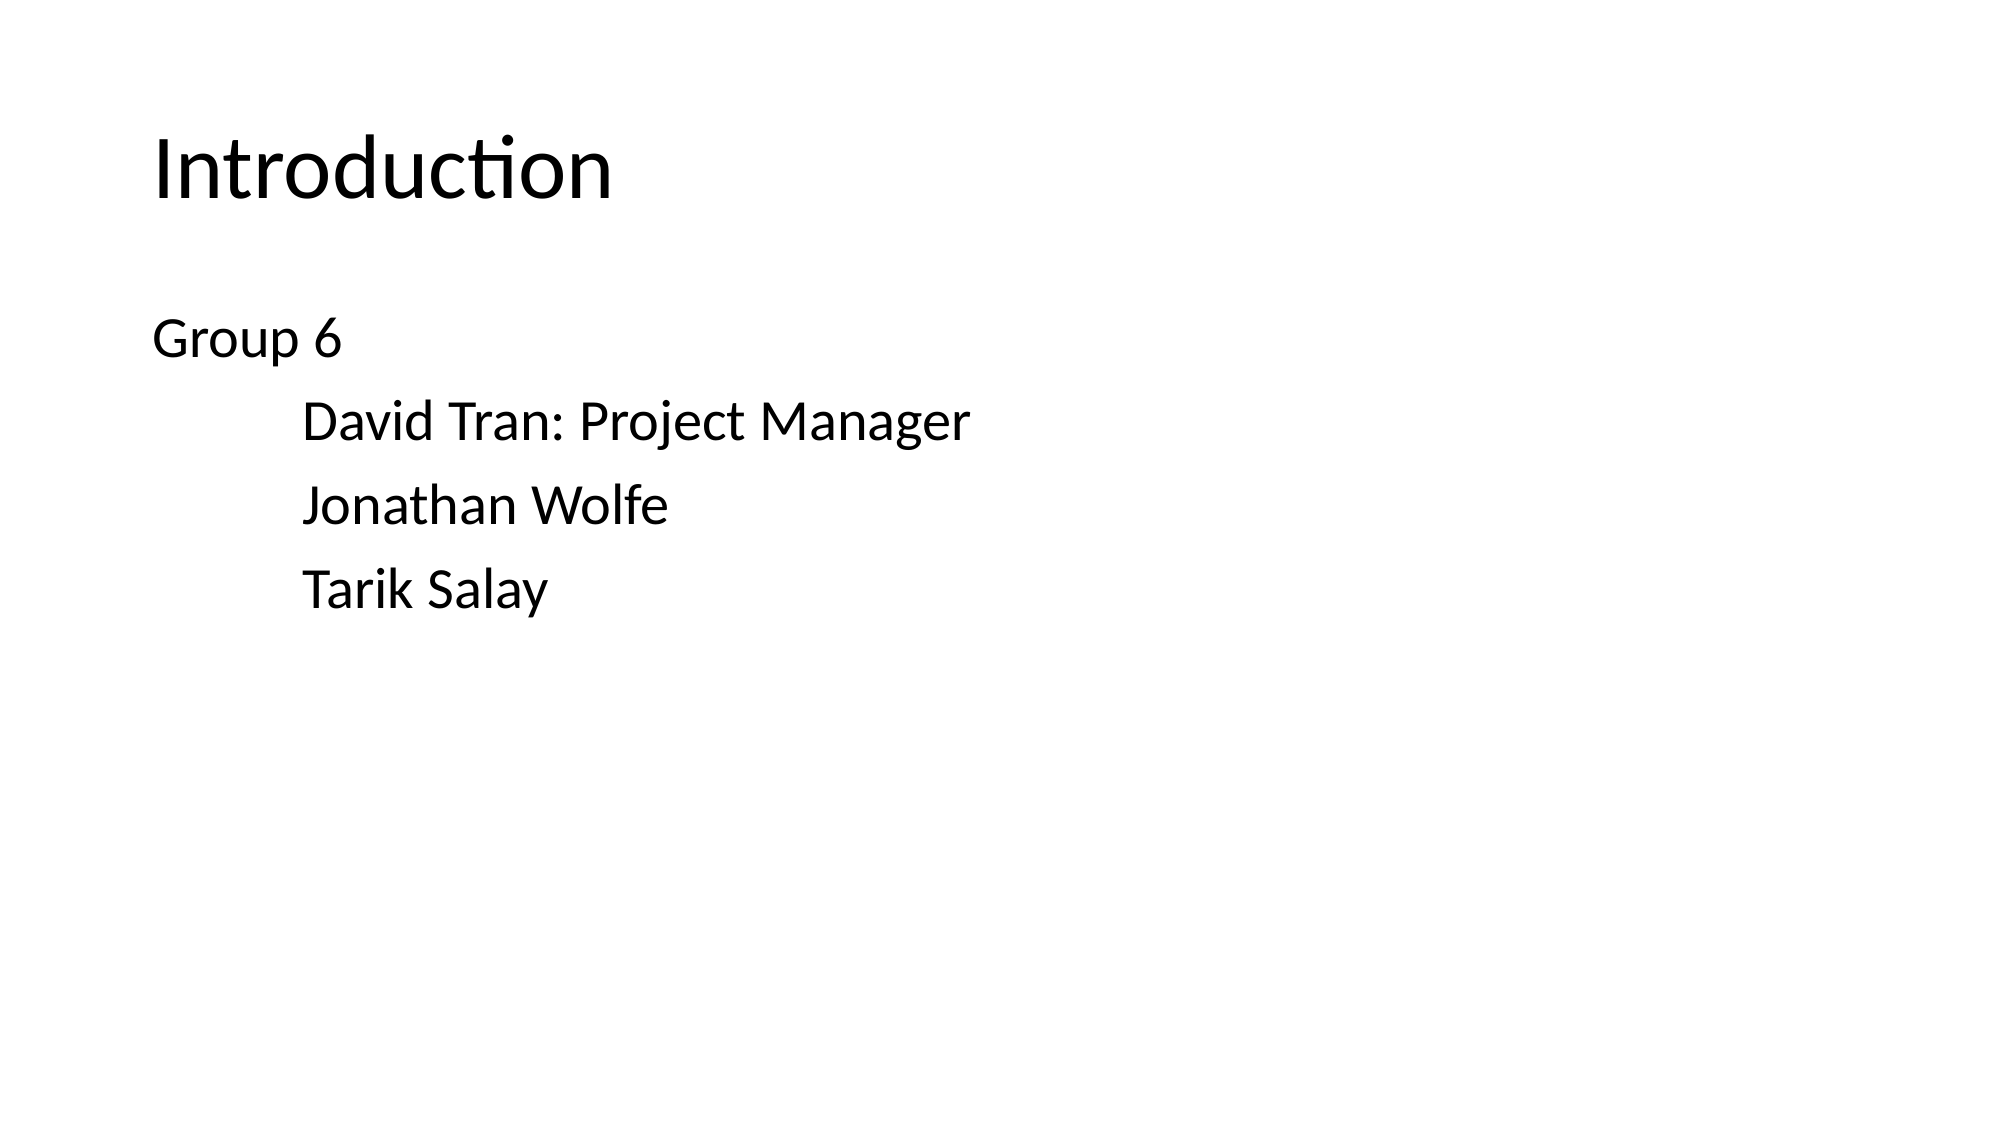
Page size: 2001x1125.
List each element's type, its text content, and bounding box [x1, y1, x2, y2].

list Group 6 David Tran: Project Manager Jonathan Wolfe Tarik Salay [137, 299, 1863, 1014]
title Introduction [137, 59, 1863, 278]
